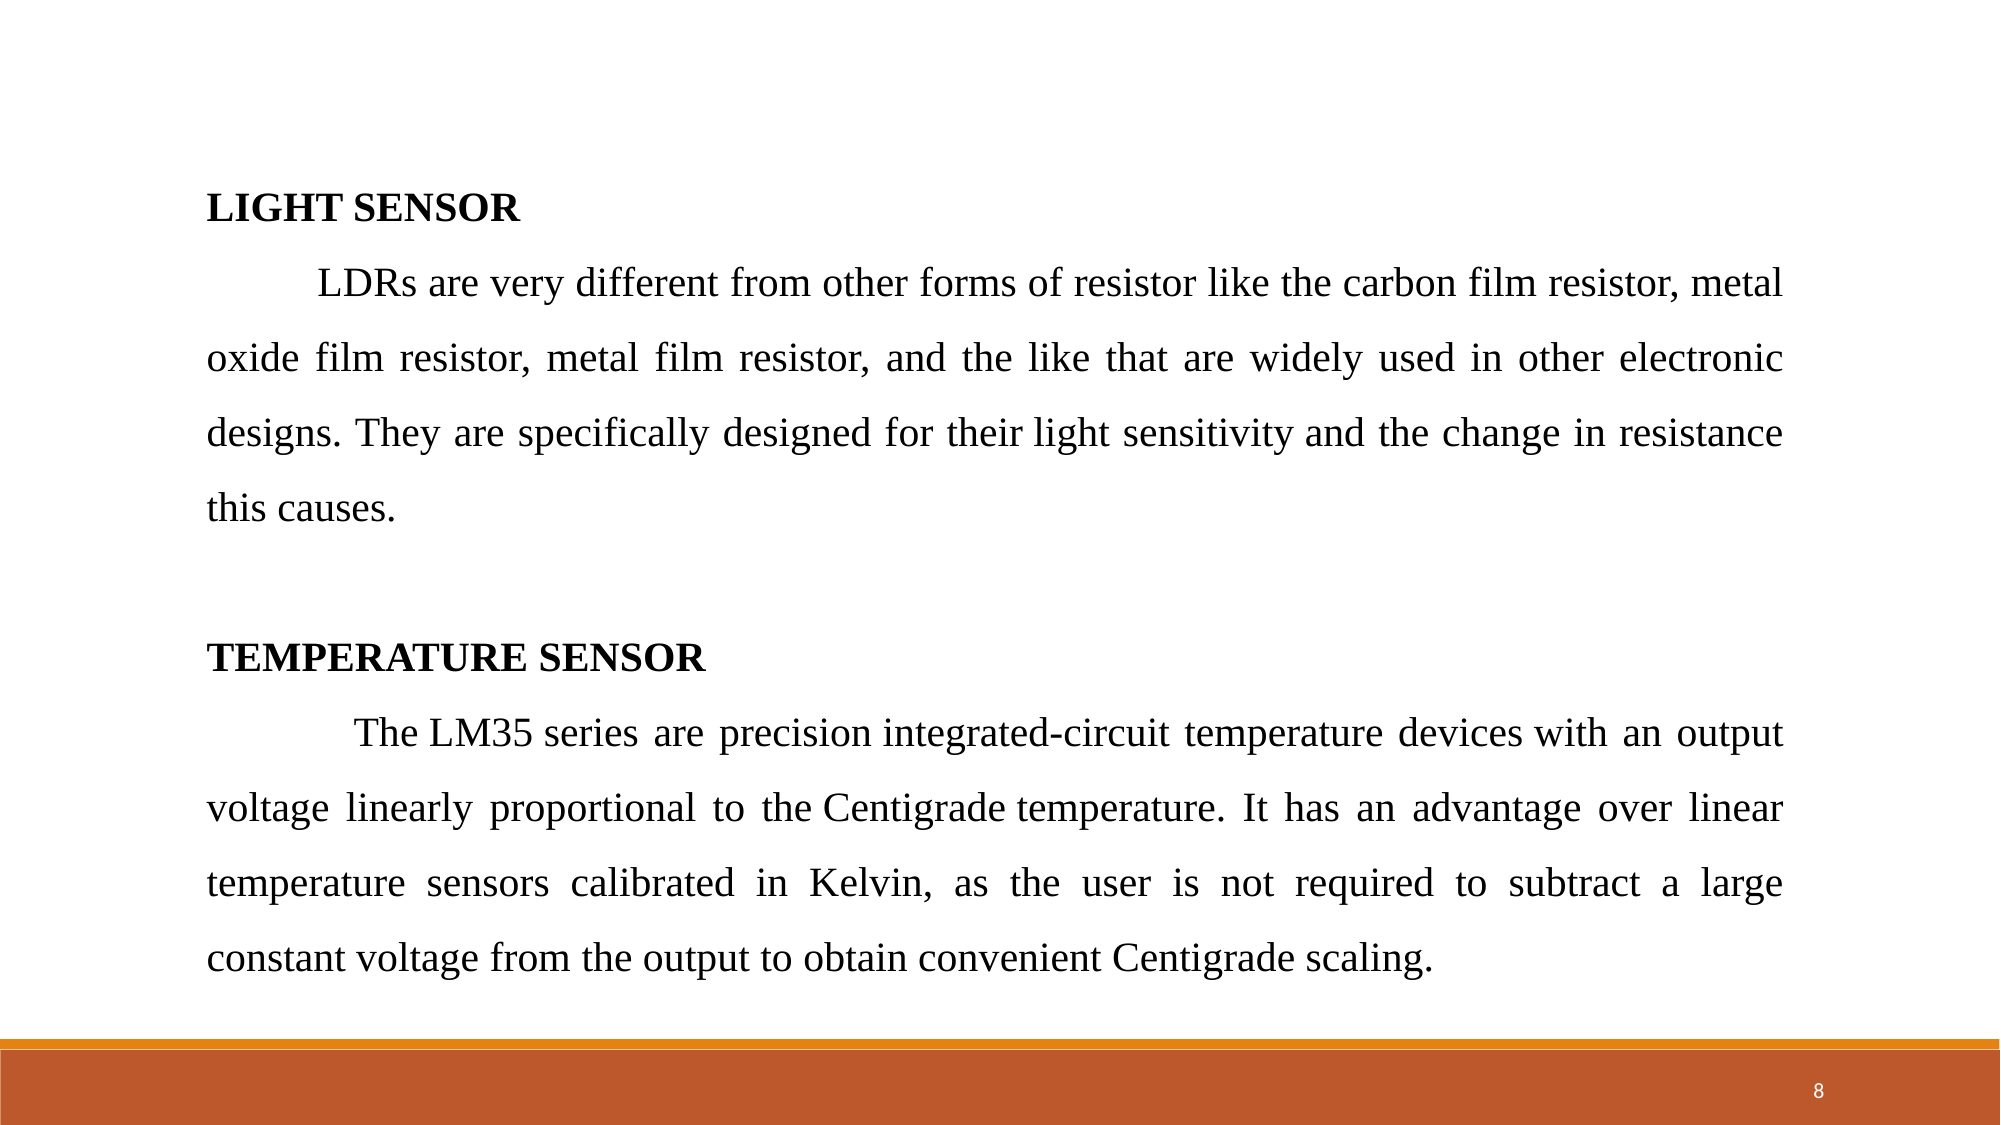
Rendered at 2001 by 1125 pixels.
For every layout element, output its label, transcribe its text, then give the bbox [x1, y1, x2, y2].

slide_number 8 [1624, 1059, 1840, 1120]
text_box LIGHT SENSOR LDRs are very different from other forms of resistor like the carbon film resistor, metal oxide film resistor, metal film resistor, and the like that are widely used in other electronic designs. They are specifically designed for their light sensitivity and the change in resistance this causes. TEMPERATURE SENSOR The LM35 series are precision integrated-circuit temperature devices with an output voltage linearly proportional to the Centigrade temperature. It has an advantage over linear temperature sensors calibrated in Kelvin, as the user is not required to subtract a large constant voltage from the output to obtain convenient Centigrade scaling. [191, 147, 1800, 988]
